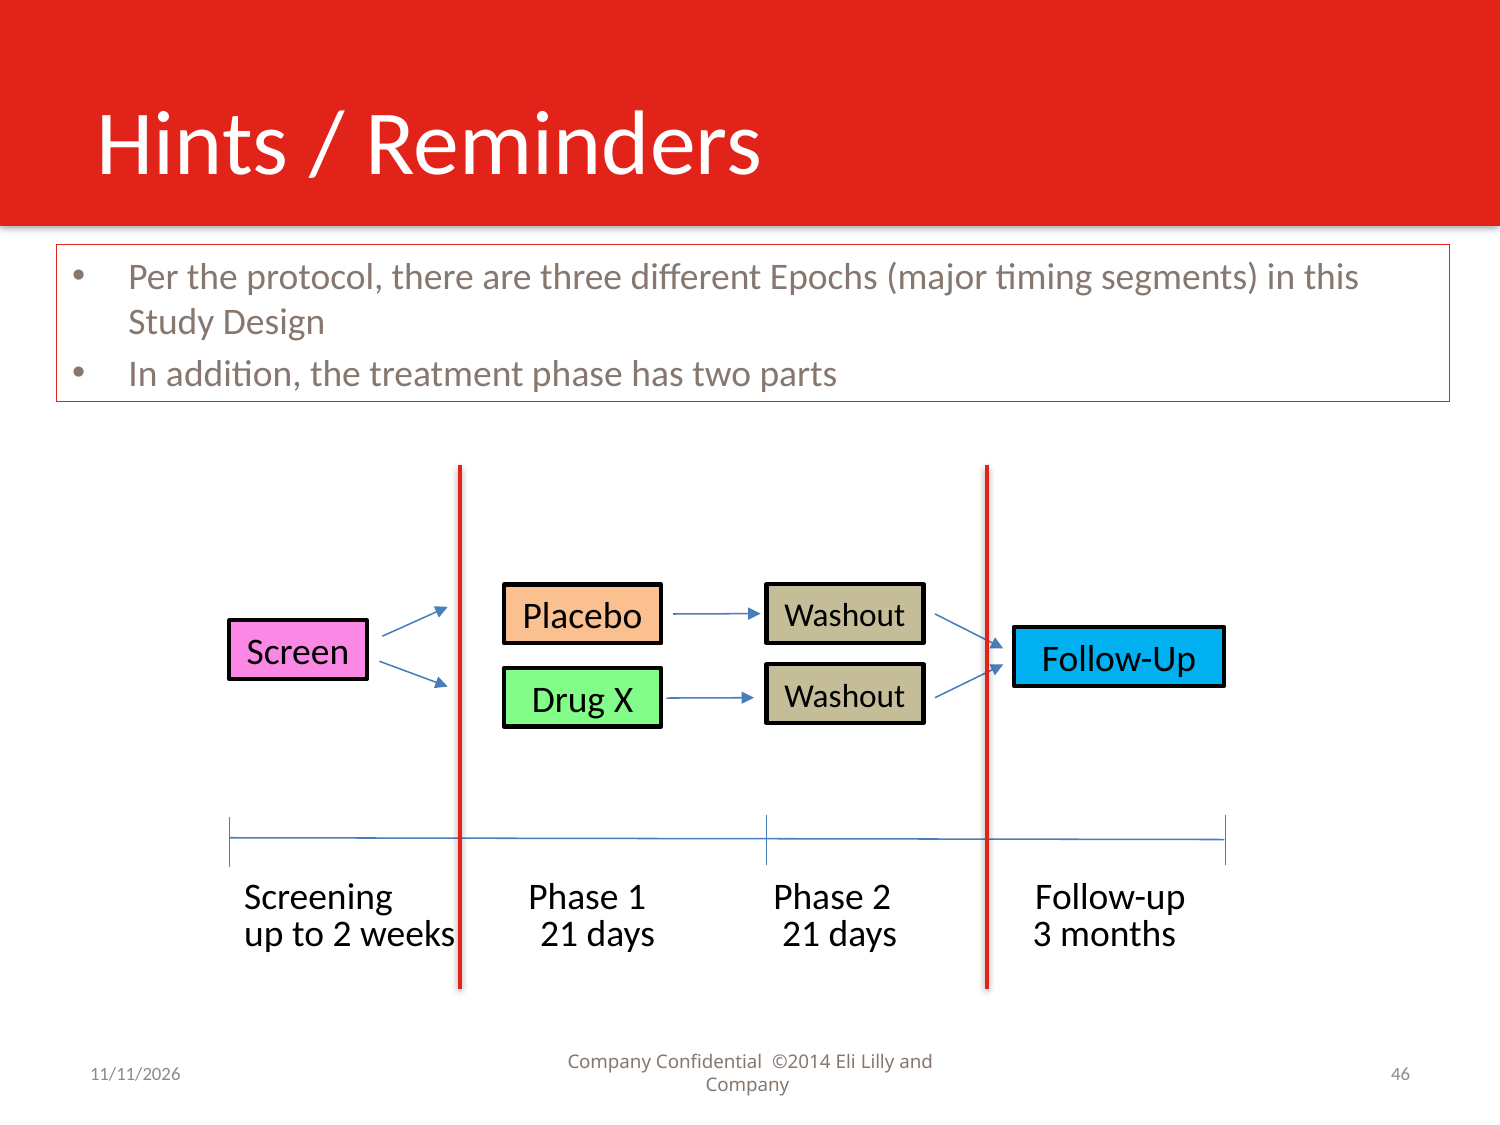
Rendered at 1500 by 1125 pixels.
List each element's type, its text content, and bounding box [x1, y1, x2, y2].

list Per the protocol, there are three different Epochs (major timing segments) in this Study Design In addition, the treatment phase has two parts [56, 244, 1450, 402]
slide_number 46 [1074, 1042, 1425, 1103]
text_box Hints / Reminders [81, 44, 1475, 232]
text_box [229, 465, 1249, 990]
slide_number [75, 1042, 425, 1103]
footer Company Confidential ©2014 Eli Lilly and Company [512, 1042, 988, 1103]
